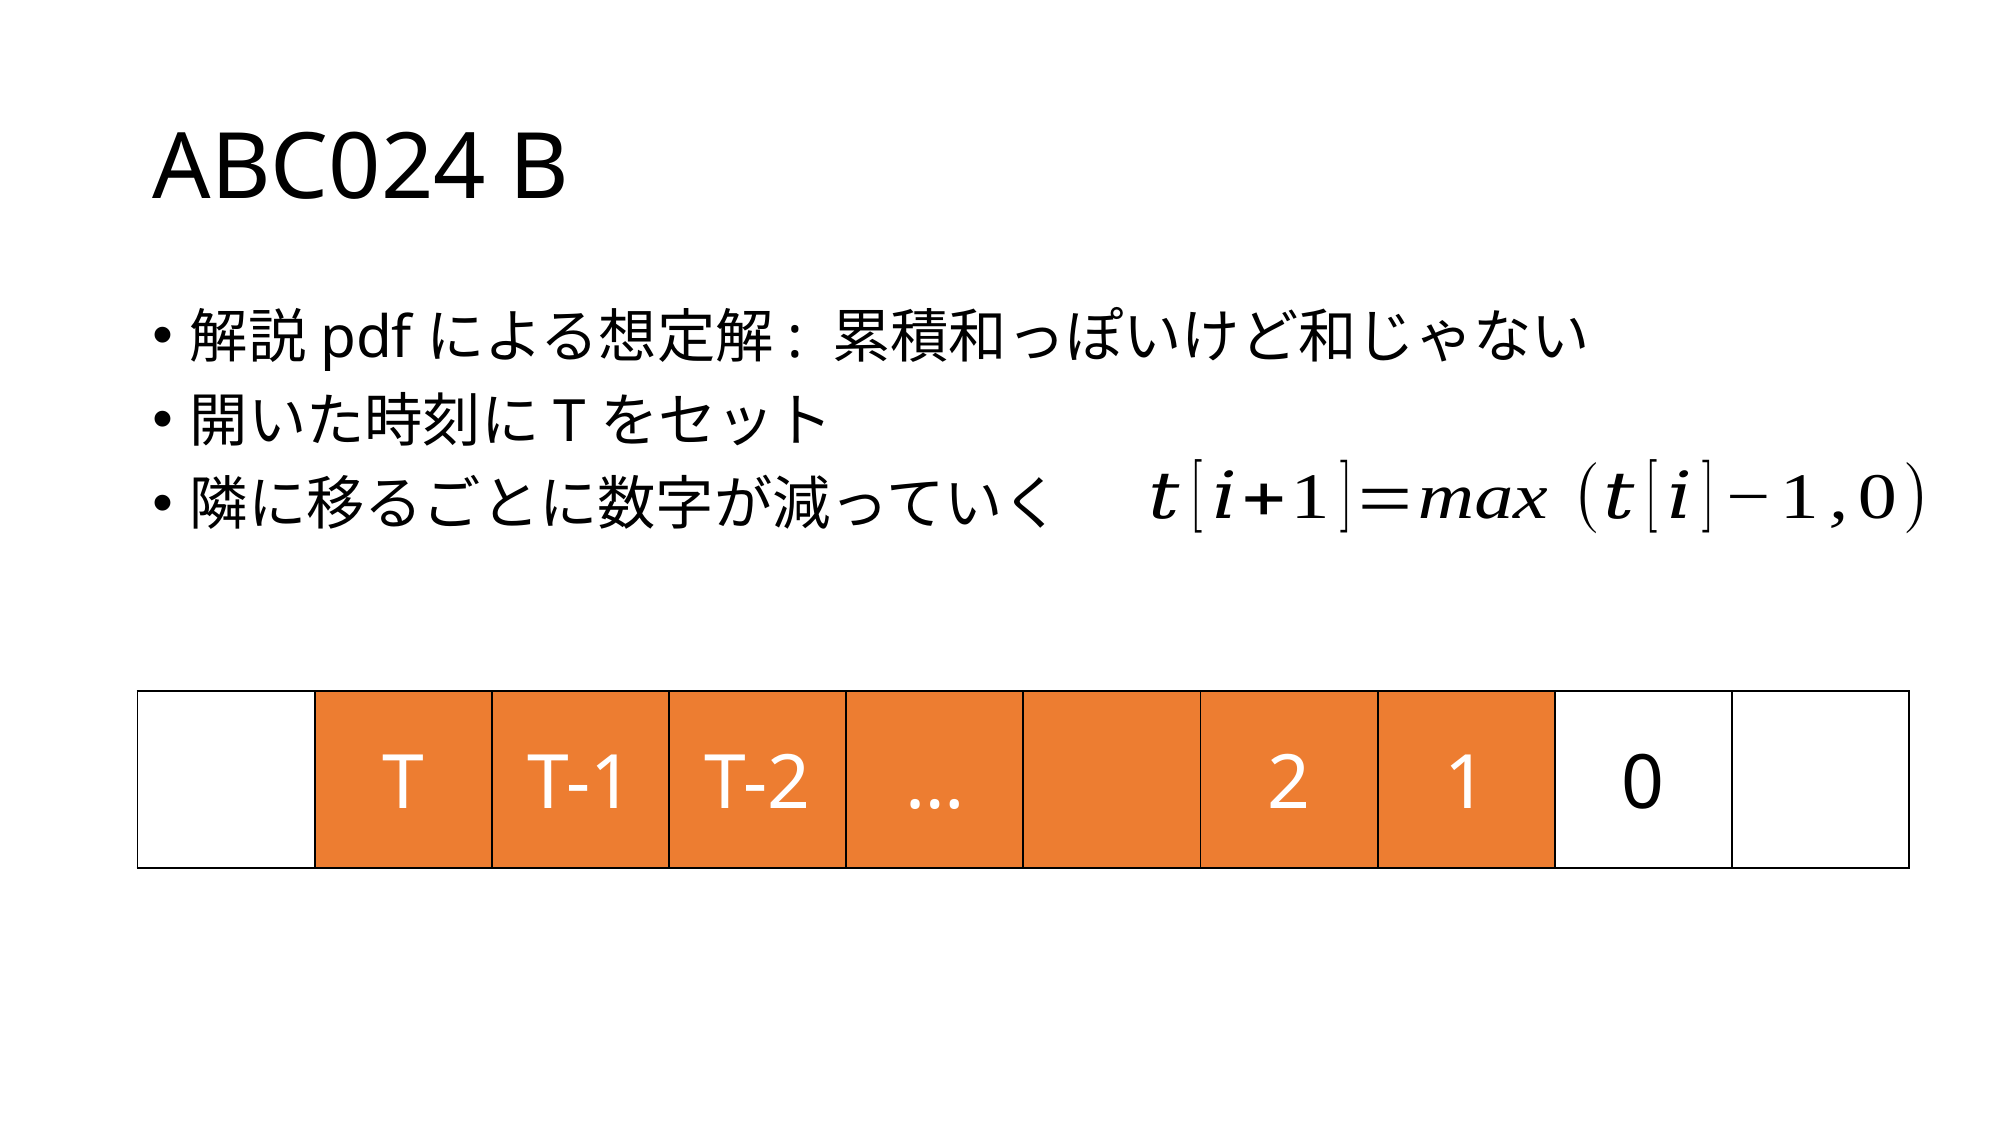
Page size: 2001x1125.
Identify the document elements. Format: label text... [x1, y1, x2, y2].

table_header T [316, 692, 491, 867]
table_header T-2 [670, 692, 845, 867]
table_header … [847, 692, 1022, 867]
title ABC024 B [137, 59, 1863, 278]
table_header T-1 [493, 692, 668, 867]
table_header [1733, 692, 1908, 867]
table_header 0 [1556, 692, 1731, 867]
table_header 1 [1379, 692, 1554, 867]
list 解説pdfによる想定解: 累積和っぽいけど和じゃない 開いた時刻にTをセット 隣に移るごとに数字が減っていく [137, 299, 1863, 563]
table_header 2 [1201, 692, 1377, 867]
table_header [1024, 692, 1200, 867]
table_header [138, 692, 314, 867]
